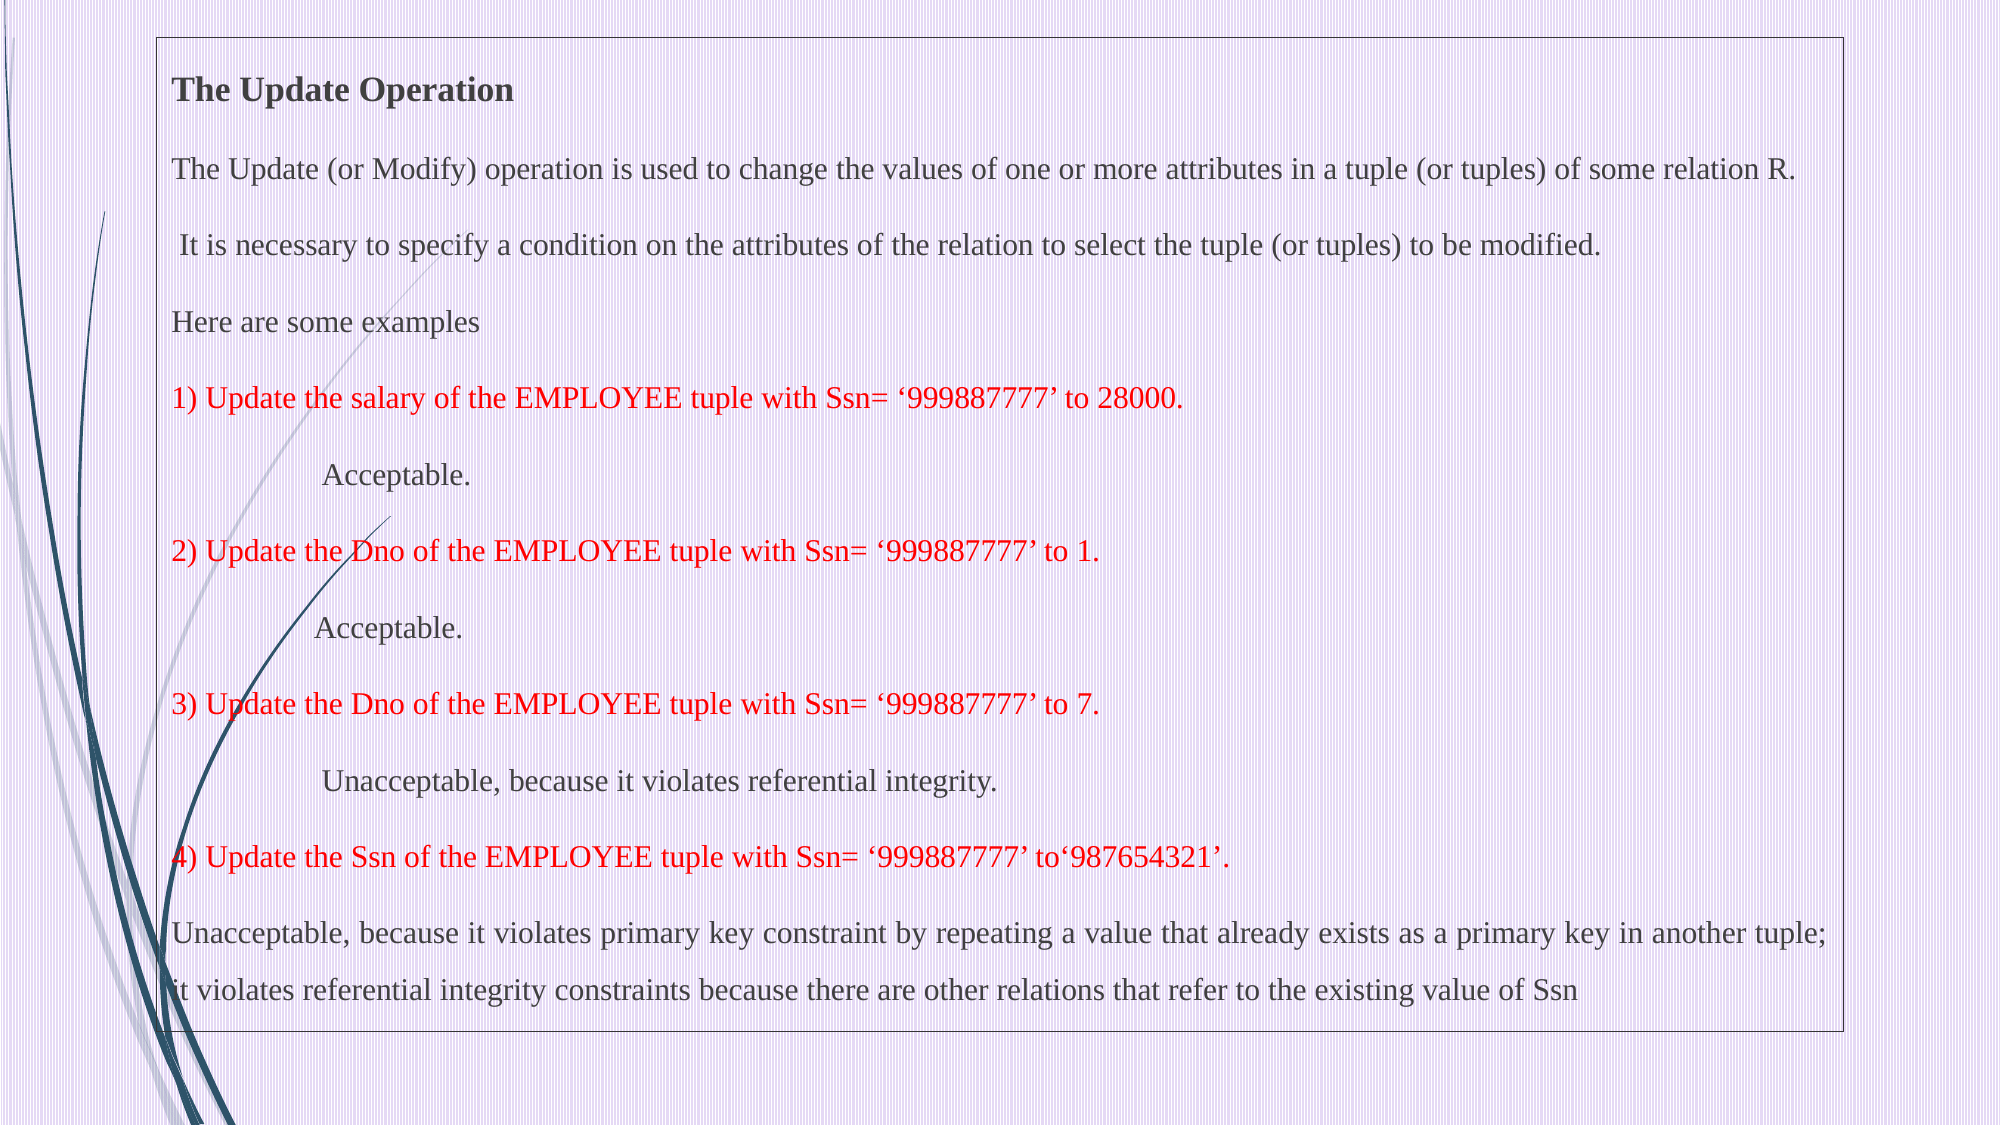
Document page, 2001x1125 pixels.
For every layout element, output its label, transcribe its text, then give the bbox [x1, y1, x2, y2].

list The Update Operation The Update (or Modify) operation is used to change the values of one or more attributes in a tuple (or tuples) of some relation R. It is necessary to specify a condition on the attributes of the relation to select the tuple (or tuples) to be modified. Here are some examples 1) Update the salary of the EMPLOYEE tuple with Ssn= ‘999887777’ to 28000. Acceptable. 2) Update the Dno of the EMPLOYEE tuple with Ssn= ‘999887777’ to 1. Acceptable. 3) Update the Dno of the EMPLOYEE tuple with Ssn= ‘999887777’ to 7. Unacceptable, because it violates referential integrity. 4) Update the Ssn of the EMPLOYEE tuple with Ssn= ‘999887777’ to‘987654321’. Unacceptable, because it violates primary key constraint by repeating a value that already exists as a primary key in another tuple; it violates referential integrity constraints because there are other relations that refer to the existing value of Ssn [156, 37, 1844, 1032]
